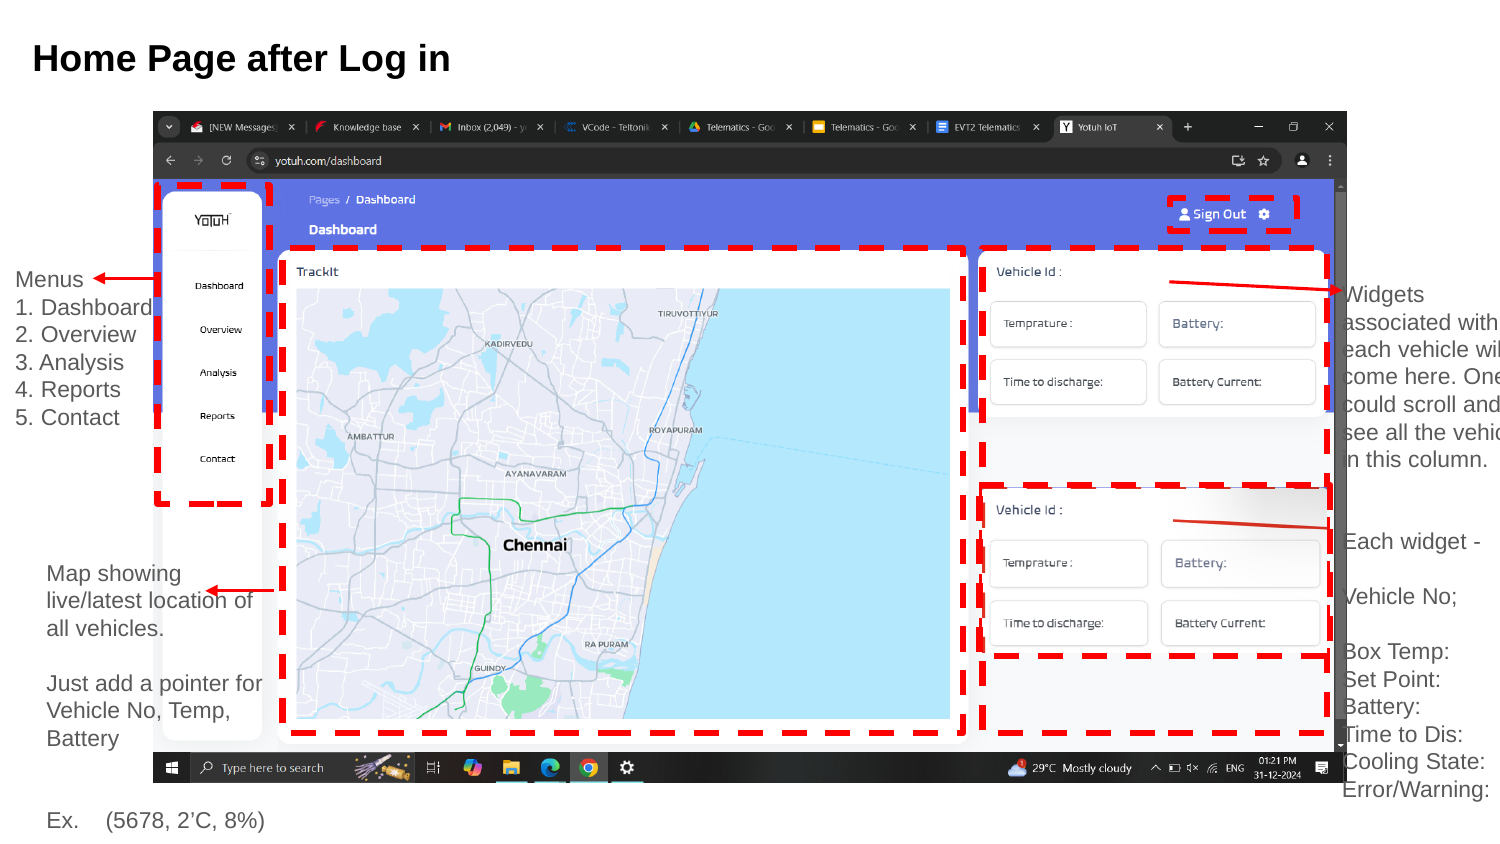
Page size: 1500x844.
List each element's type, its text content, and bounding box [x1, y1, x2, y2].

text_box Menus 1. Dashboard 2. Overview 3. Analysis 4. Reports 5. Contact [0, 250, 148, 490]
text_box Map showing live/latest location of all vehicles. Just add a pointer for Vehicle No, Temp, Battery Ex. (5678, 2’C, 8%) [31, 543, 283, 844]
text_box Home Page after Log in [17, 19, 1026, 95]
picture [153, 111, 1347, 783]
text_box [1169, 281, 1343, 291]
text_box Widgets associated with each vehicle will come here. One could scroll and see all the vehicles in this column. Each widget - Vehicle No; Box Temp: Set Point: Battery: Time to Dis: Cooling State: Error/Warning: [1326, 264, 1500, 844]
